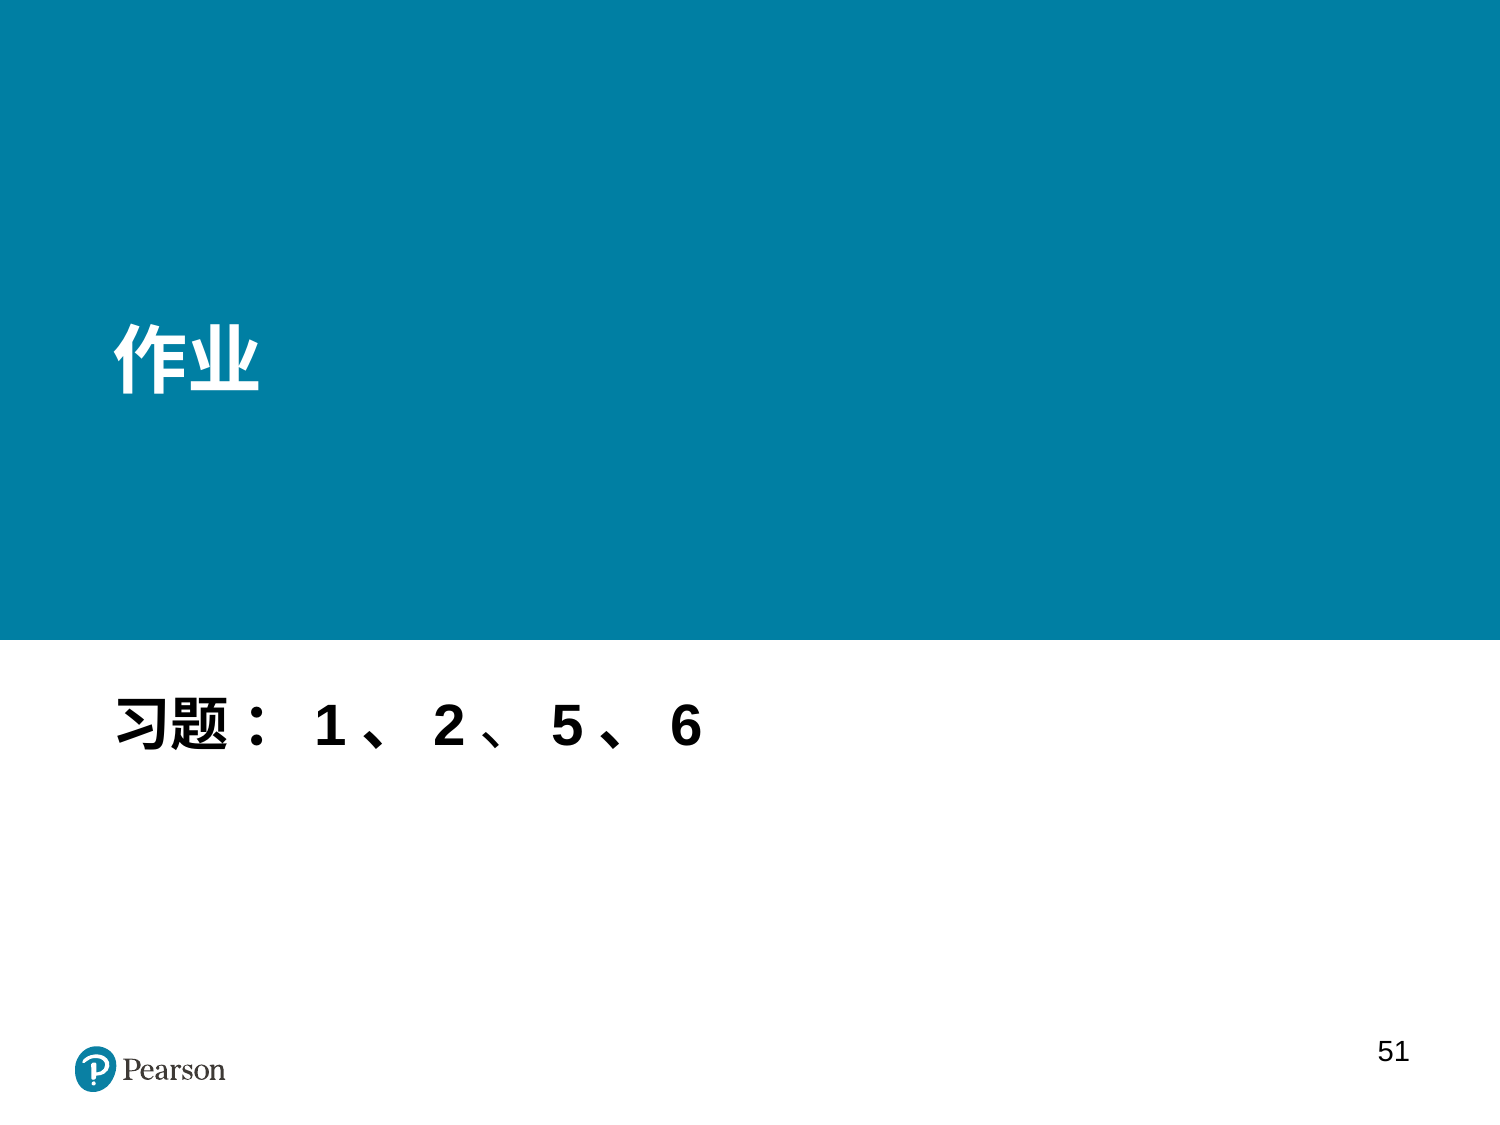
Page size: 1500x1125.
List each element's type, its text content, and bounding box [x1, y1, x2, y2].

text_box 51 [1074, 1024, 1425, 1103]
subtitle 习题 ：1、2、5、6 [112, 687, 1392, 825]
title 作业 [112, 125, 1388, 591]
